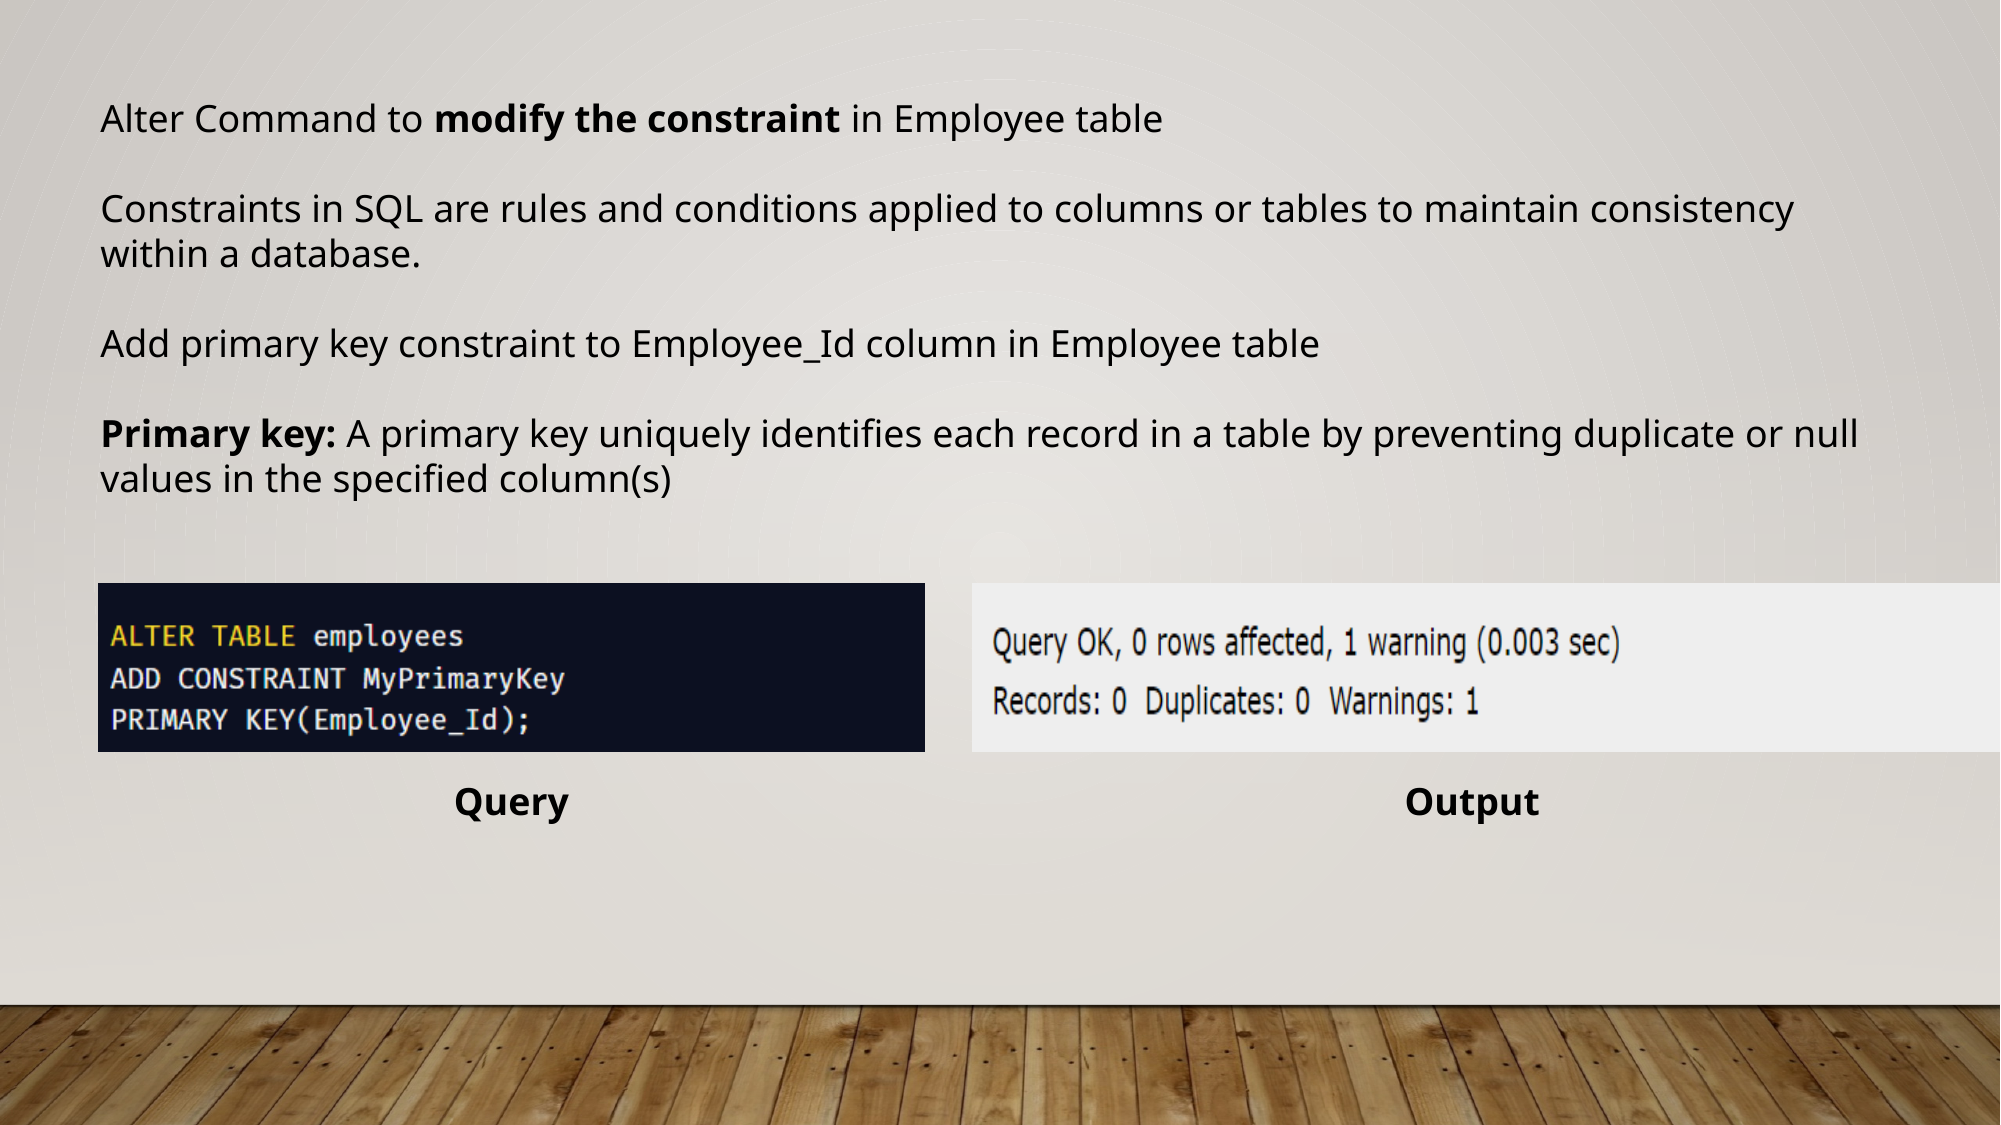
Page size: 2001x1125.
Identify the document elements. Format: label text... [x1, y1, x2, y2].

text_box Query [98, 770, 924, 830]
picture [972, 583, 2000, 752]
picture [98, 583, 925, 752]
text_box Alter Command to modify the constraint in Employee table Constraints in SQL are rules and conditions applied to columns or tables to maintain consistency within a database. Add primary key constraint to Employee_Id column in Employee table Primary key: A primary key uniquely identifies each record in a table by preventing duplicate or null values in the specified column(s) [85, 87, 1901, 642]
picture [0, 1005, 2000, 1125]
text_box Output [972, 770, 1973, 830]
